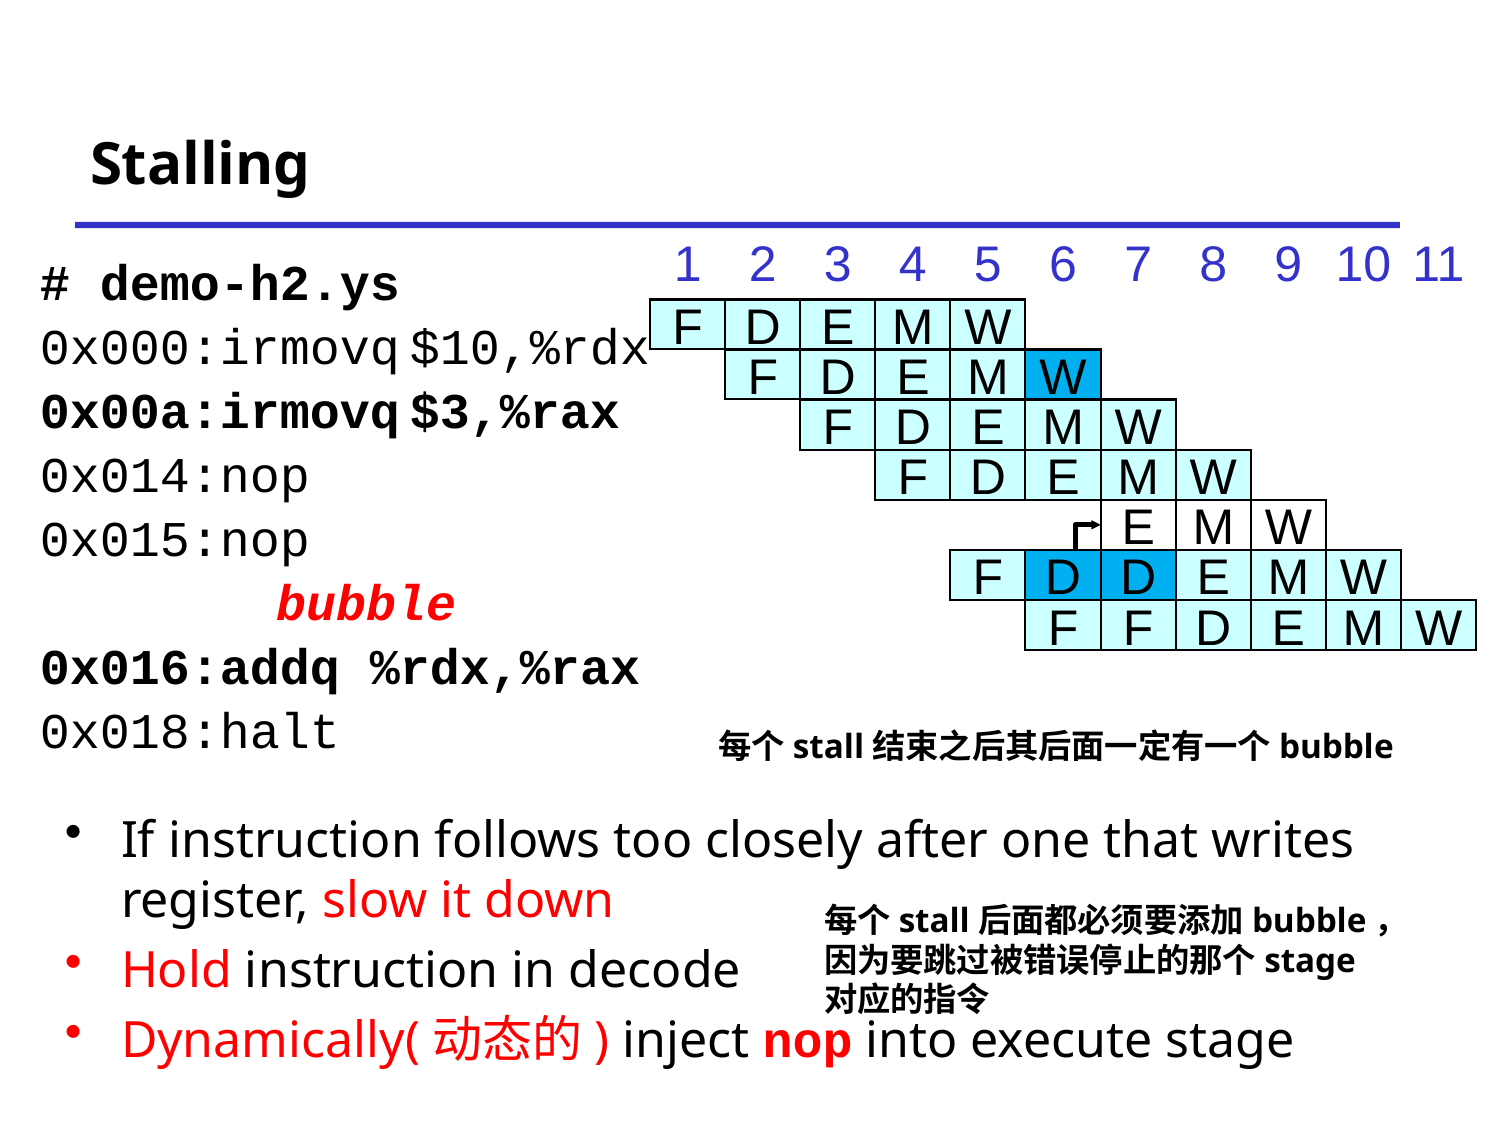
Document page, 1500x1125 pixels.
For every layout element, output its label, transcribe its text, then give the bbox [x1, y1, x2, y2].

text_box 每个stall结束之后其后面一定有一个bubble [703, 718, 1409, 773]
title Stalling [74, 96, 1388, 226]
text_box 每个stall后面都必须要添加bubble， 因为要跳过被错误停止的那个stage 对应的指令 [809, 891, 1423, 1026]
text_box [649, 236, 1477, 651]
text_box # demo-h2.ys 0x000:irmovq $10,%rdx 0x00a:irmovq $3,%rax 0x014:nop 0x015:nop bubble 0x016:addq %rdx,%rax 0x018:halt [24, 249, 725, 975]
text_box If instruction follows too closely after one that writes register, slow it down Hold instruction in decode Dynamically(动态的) inject nop into execute stage [49, 799, 1413, 1100]
